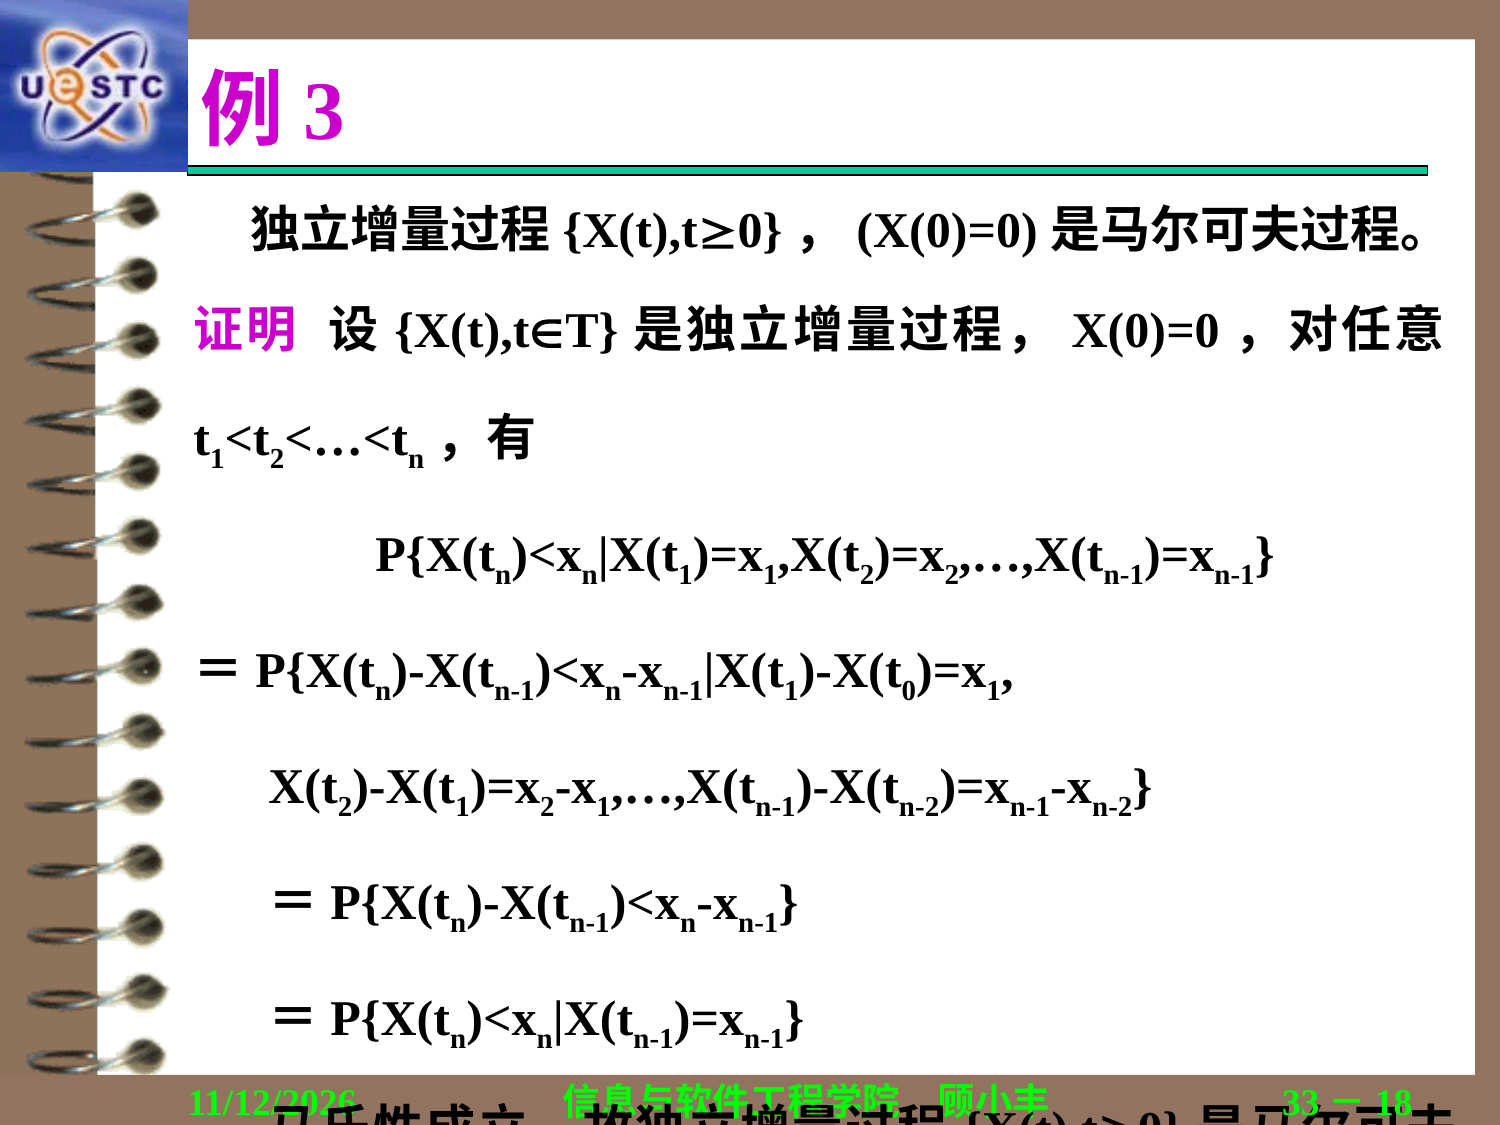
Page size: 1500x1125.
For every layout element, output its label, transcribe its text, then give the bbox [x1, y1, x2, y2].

slide_number 33－18 [1162, 1077, 1413, 1123]
title 例3 [200, 56, 1425, 157]
list 独立增量过程{X(t),t0}，(X(0)=0)是马尔可夫过程。 [187, 185, 1450, 249]
text_box 证明 设{X(t),tT}是独立增量过程，X(0)=0，对任意t1<t2<…<tn，有 P{X(tn)<xn|X(t1)=x1,X(t2)=x2,…,X(tn-1)=xn-1} ＝P{X(tn)-X(tn-1)<xn-xn-1|X(t1)-X(t0)=x1, X(t2)-X(t1)=x2-x1,…,X(tn-1)-X(tn-2)=xn-1-xn-2} ＝P{X(tn)-X(tn-1)<xn-xn-1} ＝P{X(tn)<xn|X(tn-1)=xn-1} 马氏性成立，故独立增量过程{X(t),t0}是马尔可夫过程。 [187, 249, 1463, 1125]
picture [0, 0, 194, 1075]
